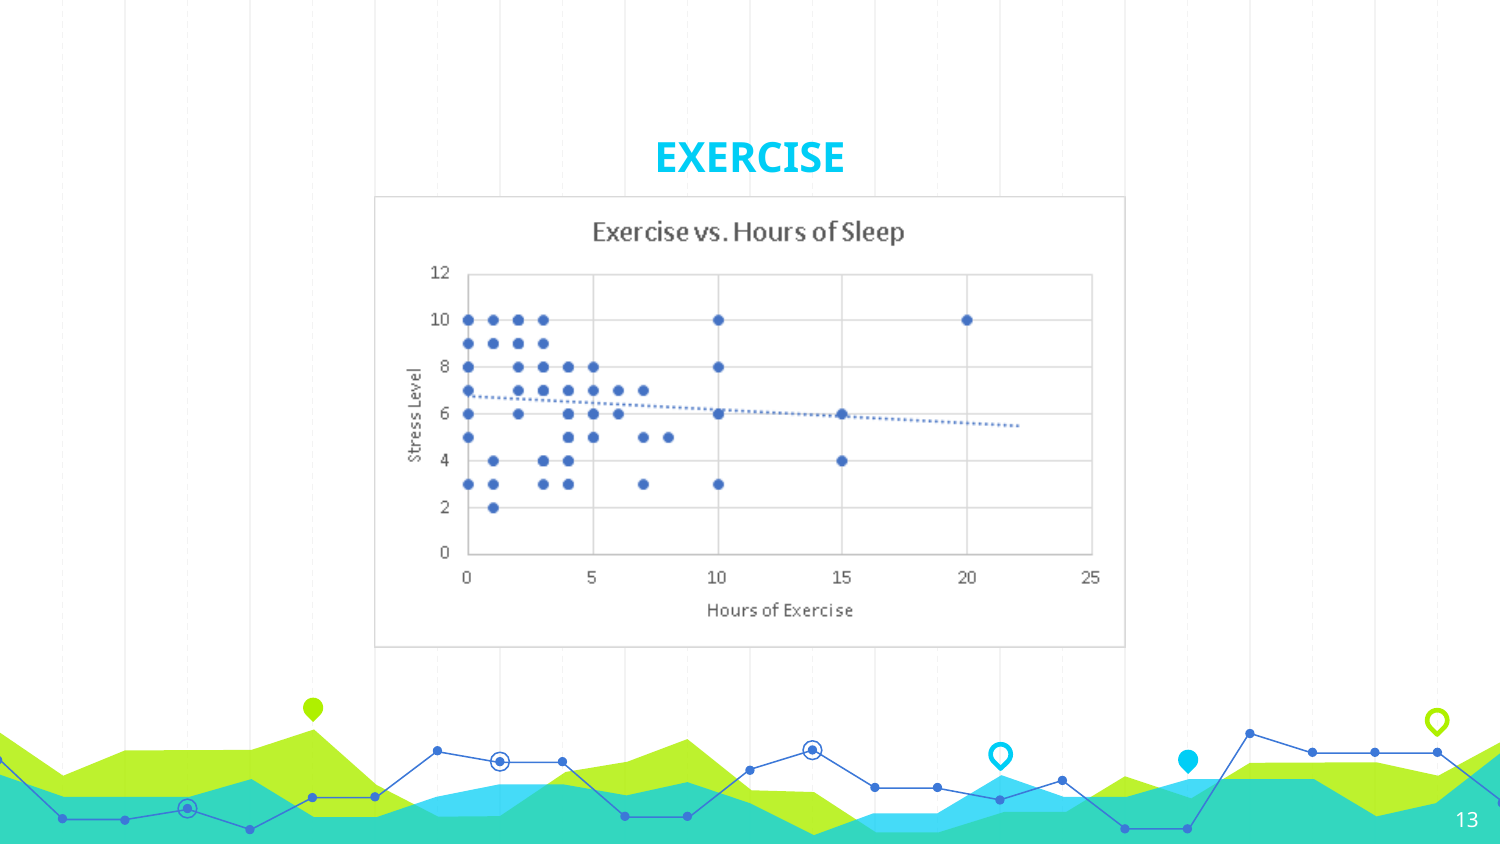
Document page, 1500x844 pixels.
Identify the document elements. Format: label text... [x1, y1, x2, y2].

picture [373, 195, 1126, 648]
title EXERCISE [176, 78, 1324, 197]
slide_number ‹#› [1403, 791, 1494, 844]
